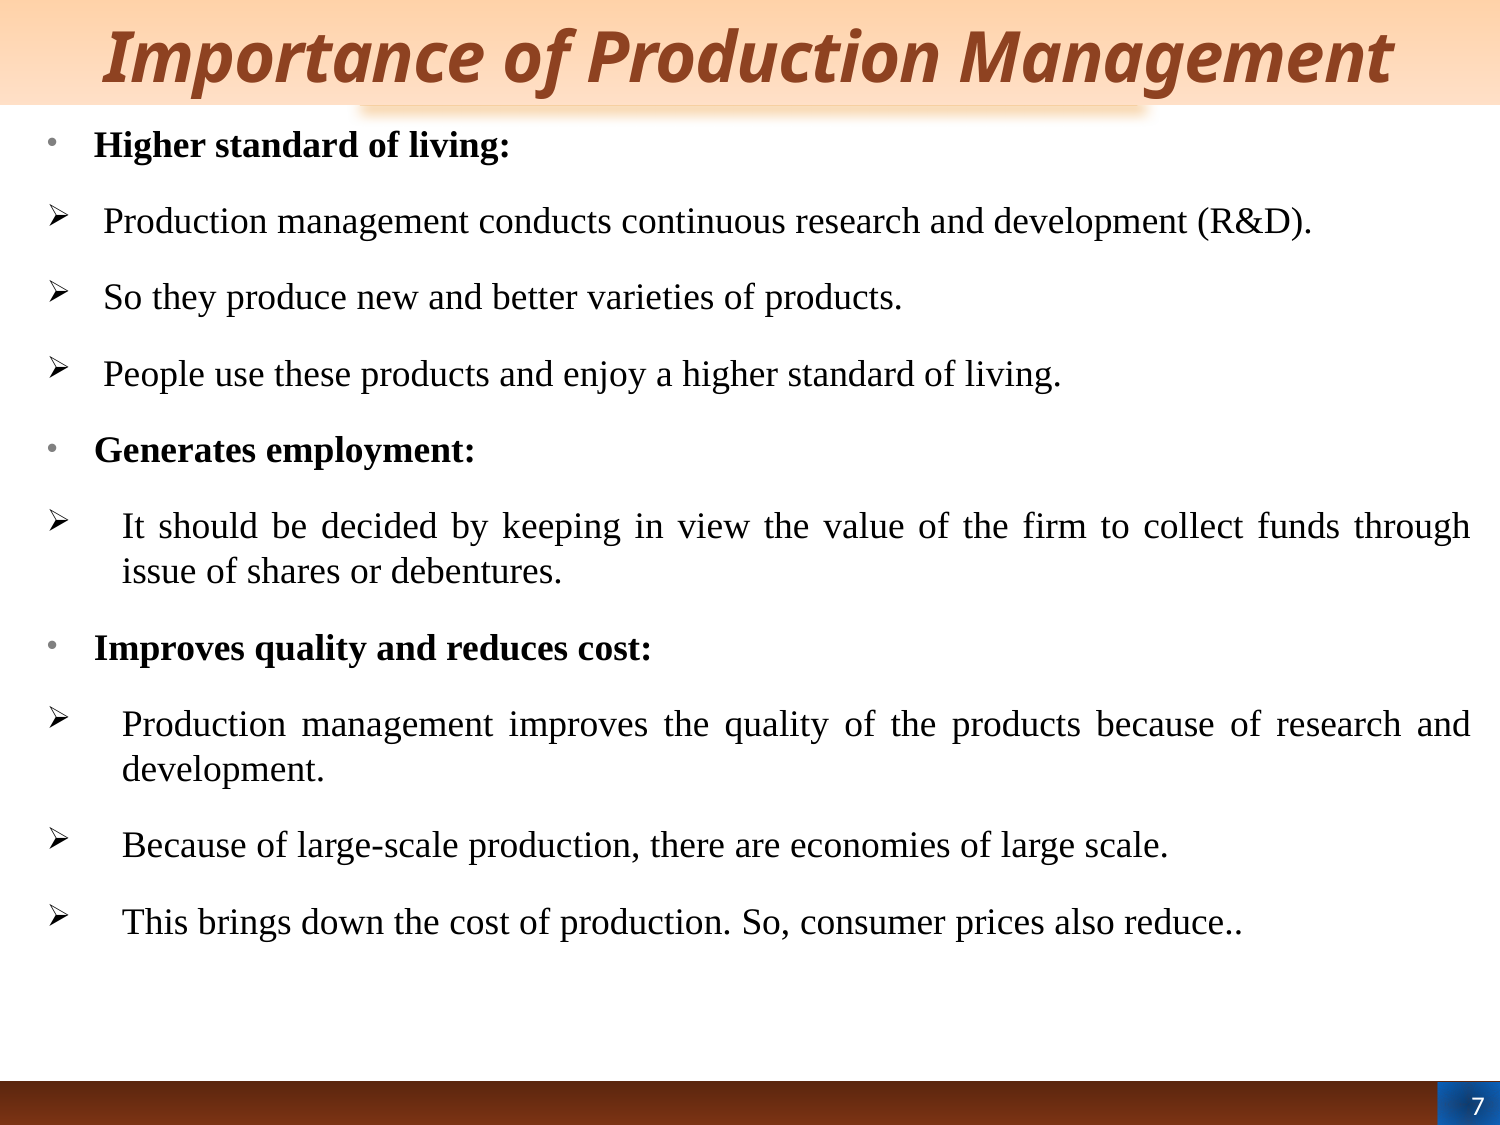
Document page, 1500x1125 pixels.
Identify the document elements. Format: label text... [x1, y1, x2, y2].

slide_number 7 [1437, 1082, 1500, 1125]
title Importance of Production Management [0, 0, 1500, 105]
list Higher standard of living: Production management conducts continuous research and development (R&D). So they produce new and better varieties of products. People use these products and enjoy a higher standard of living. Generates employment: It should be decided by keeping in view the value of the firm to collect funds through issue of shares or debentures. Improves quality and reduces cost: Production management improves the quality of the products because of research and development. Because of large-scale production, there are economies of large scale. This brings down the cost of production. So, consumer prices also reduce.. [5, 112, 1488, 1033]
